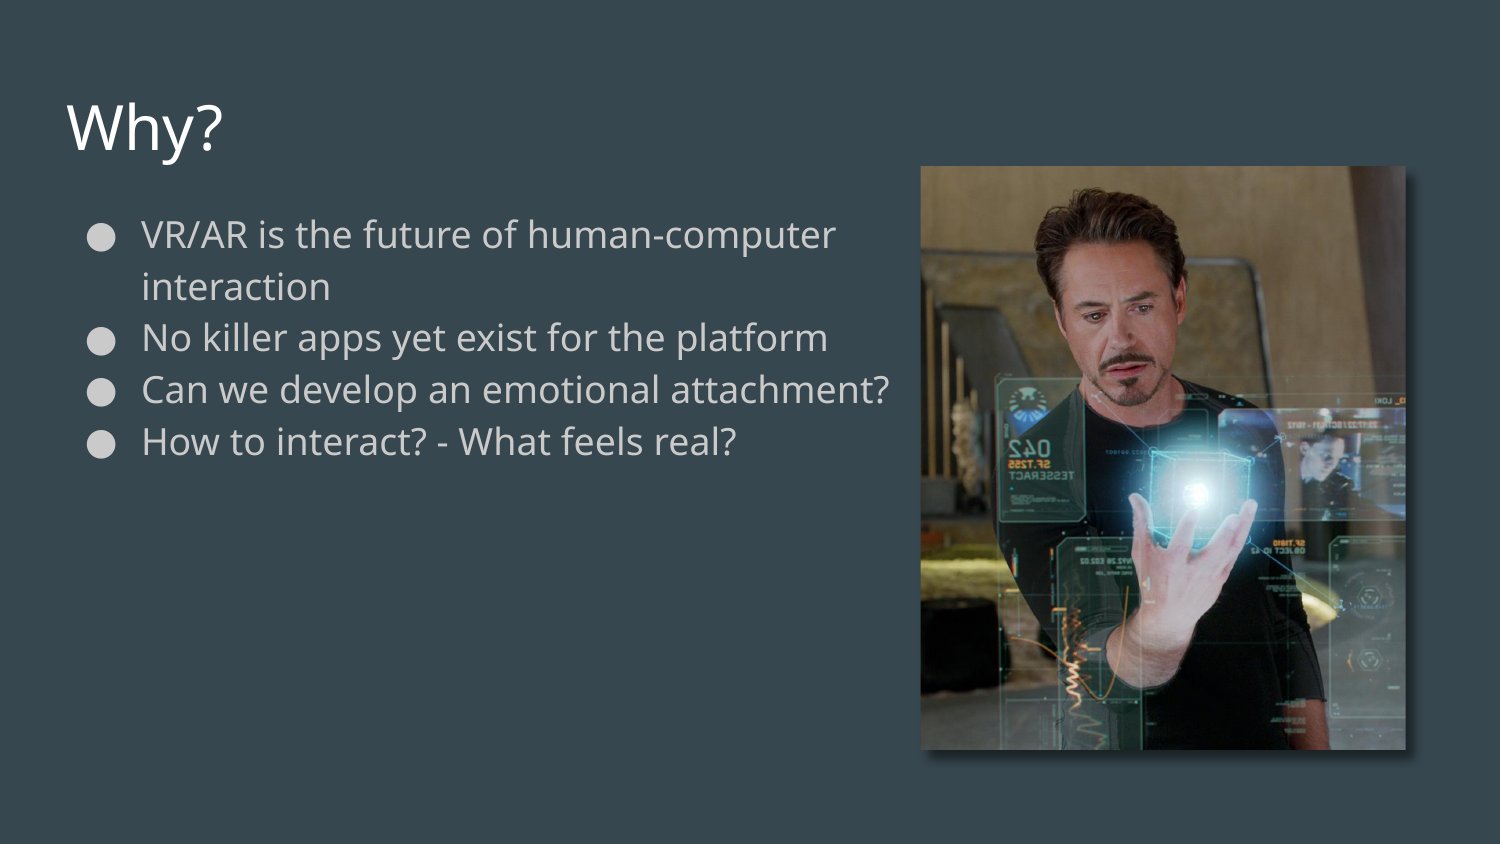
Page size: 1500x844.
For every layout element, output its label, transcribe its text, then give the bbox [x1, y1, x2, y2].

picture [920, 166, 1406, 750]
list VR/AR is the future of human-computer interaction No killer apps yet exist for the platform Can we develop an emotional attachment? How to interact? - What feels real? [51, 189, 915, 750]
title Why? [51, 72, 1449, 167]
